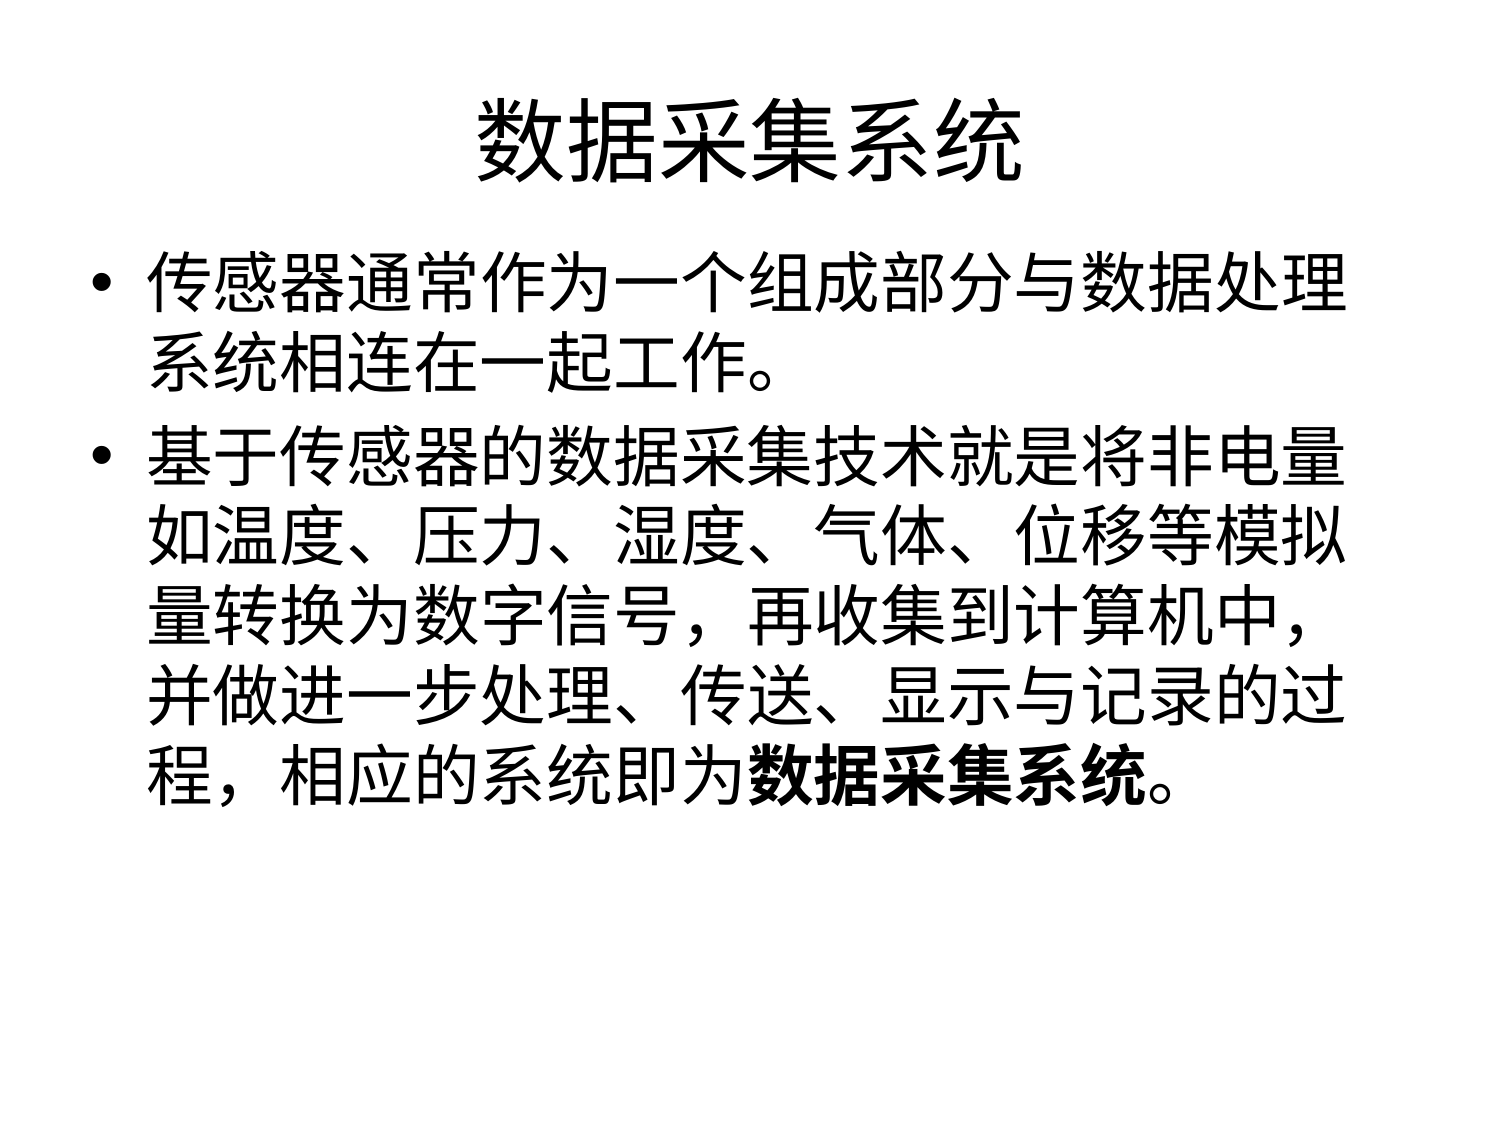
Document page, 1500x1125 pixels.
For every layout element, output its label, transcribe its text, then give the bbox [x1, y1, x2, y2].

title 数据采集系统 [75, 45, 1425, 233]
list 传感器通常作为一个组成部分与数据处理系统相连在一起工作。 基于传感器的数据采集技术就是将非电量如温度、压力、湿度、气体、位移等模拟量转换为数字信号，再收集到计算机中，并做进一步处理、传送、显示与记录的过程，相应的系统即为数据采集系统。 [75, 233, 1425, 976]
